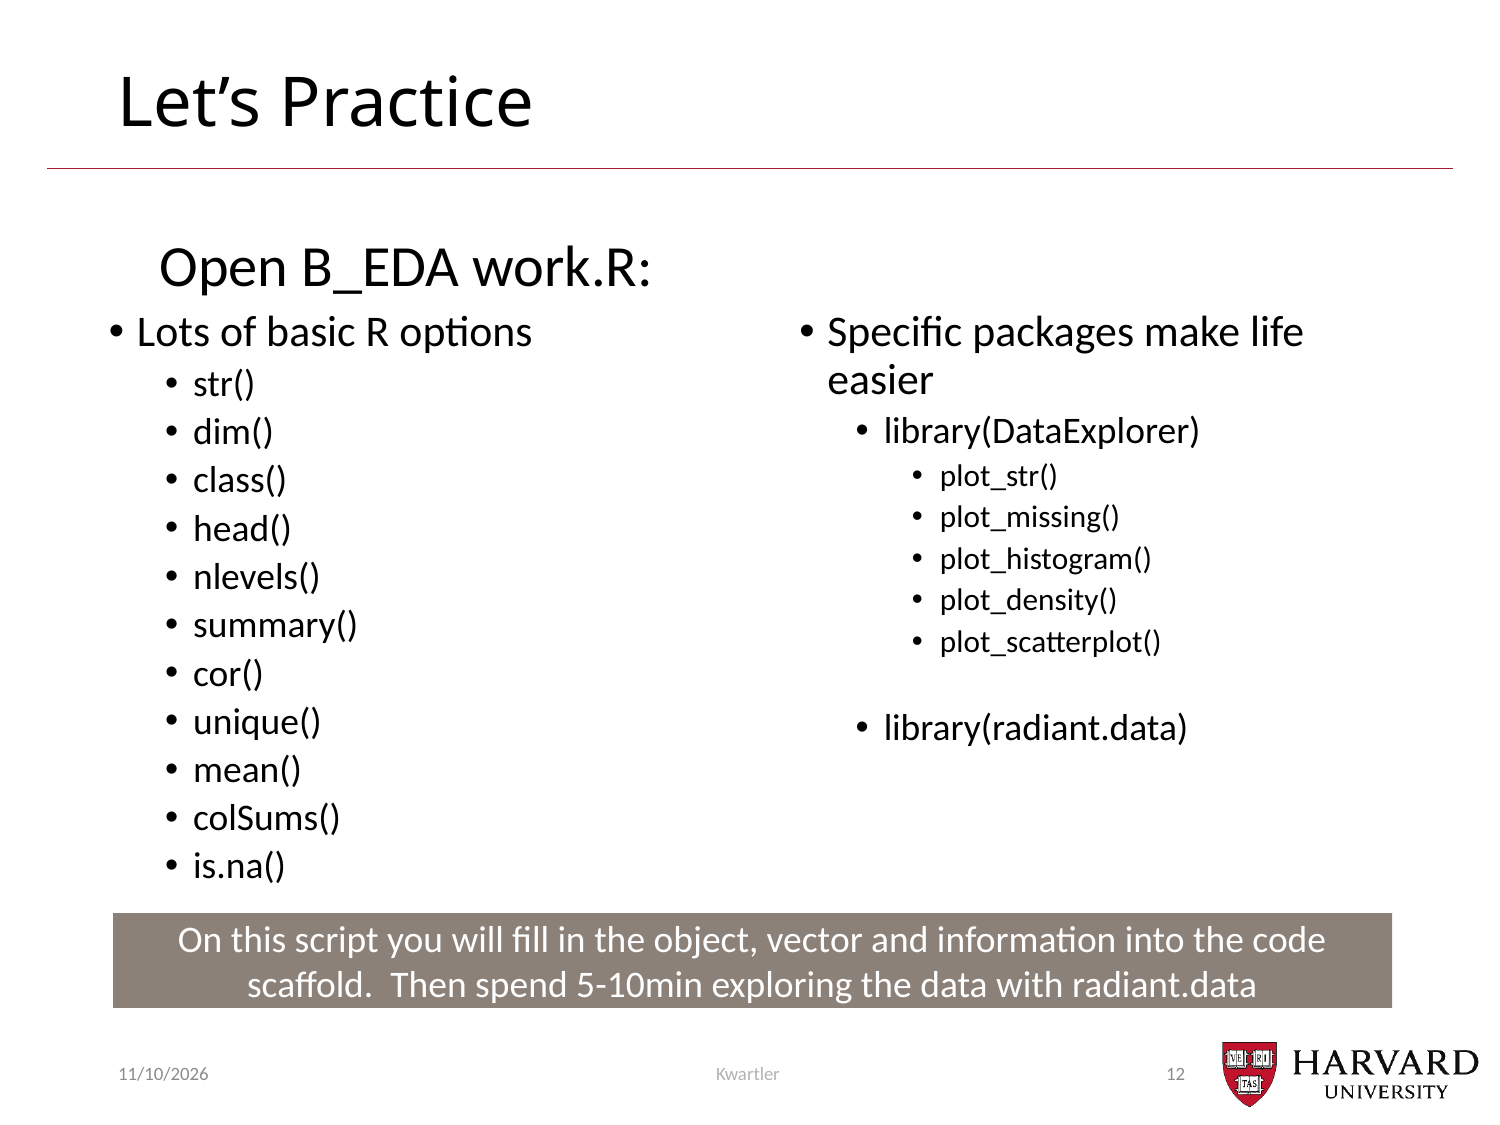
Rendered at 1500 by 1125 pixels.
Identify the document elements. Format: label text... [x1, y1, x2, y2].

slide_number 12 [1059, 1042, 1200, 1103]
text_box Specific packages make life easier library(DataExplorer) plot_str() plot_missing() plot_histogram() plot_density() plot_scatterplot() library(radiant.data) [784, 301, 1432, 799]
picture [1200, 1024, 1500, 1125]
text_box On this script you will fill in the object, vector and information into the code scaffold. Then spend 5-10min exploring the data with radiant.data [112, 912, 1393, 1009]
list Lots of basic R options str() dim() class() head() nlevels() summary() cor() unique() mean() colSums() is.na() [93, 301, 741, 954]
footer Kwartler [496, 1042, 1004, 1103]
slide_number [103, 1042, 441, 1103]
text_box Open B_EDA work.R: [145, 220, 711, 306]
title Let’s Practice [103, 59, 1397, 157]
